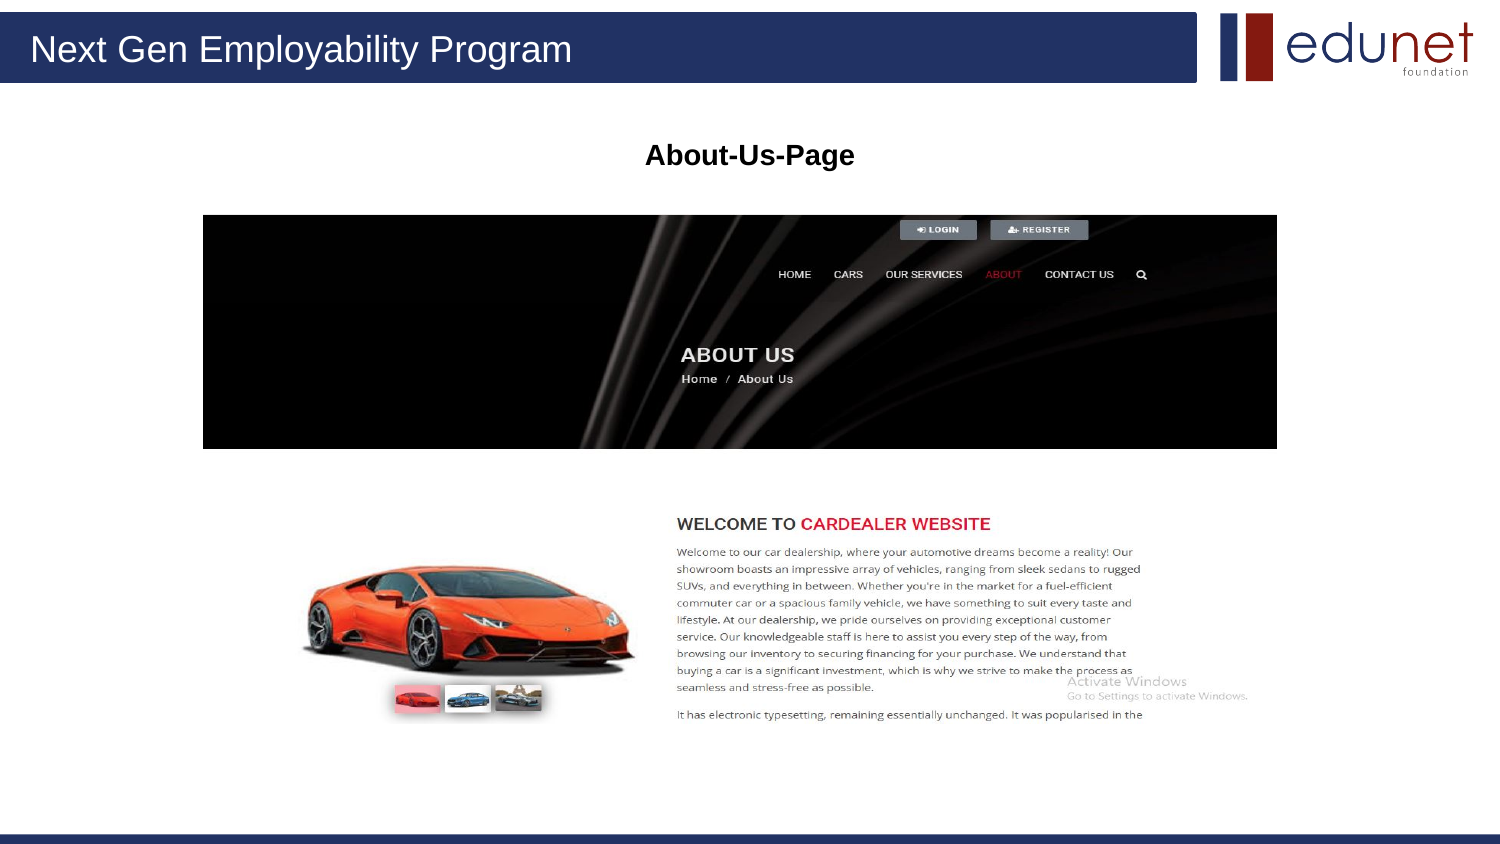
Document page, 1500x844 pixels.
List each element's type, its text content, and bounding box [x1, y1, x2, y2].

picture [1279, 14, 1482, 83]
picture [203, 214, 1278, 724]
title About-Us-Page [103, 98, 1397, 208]
